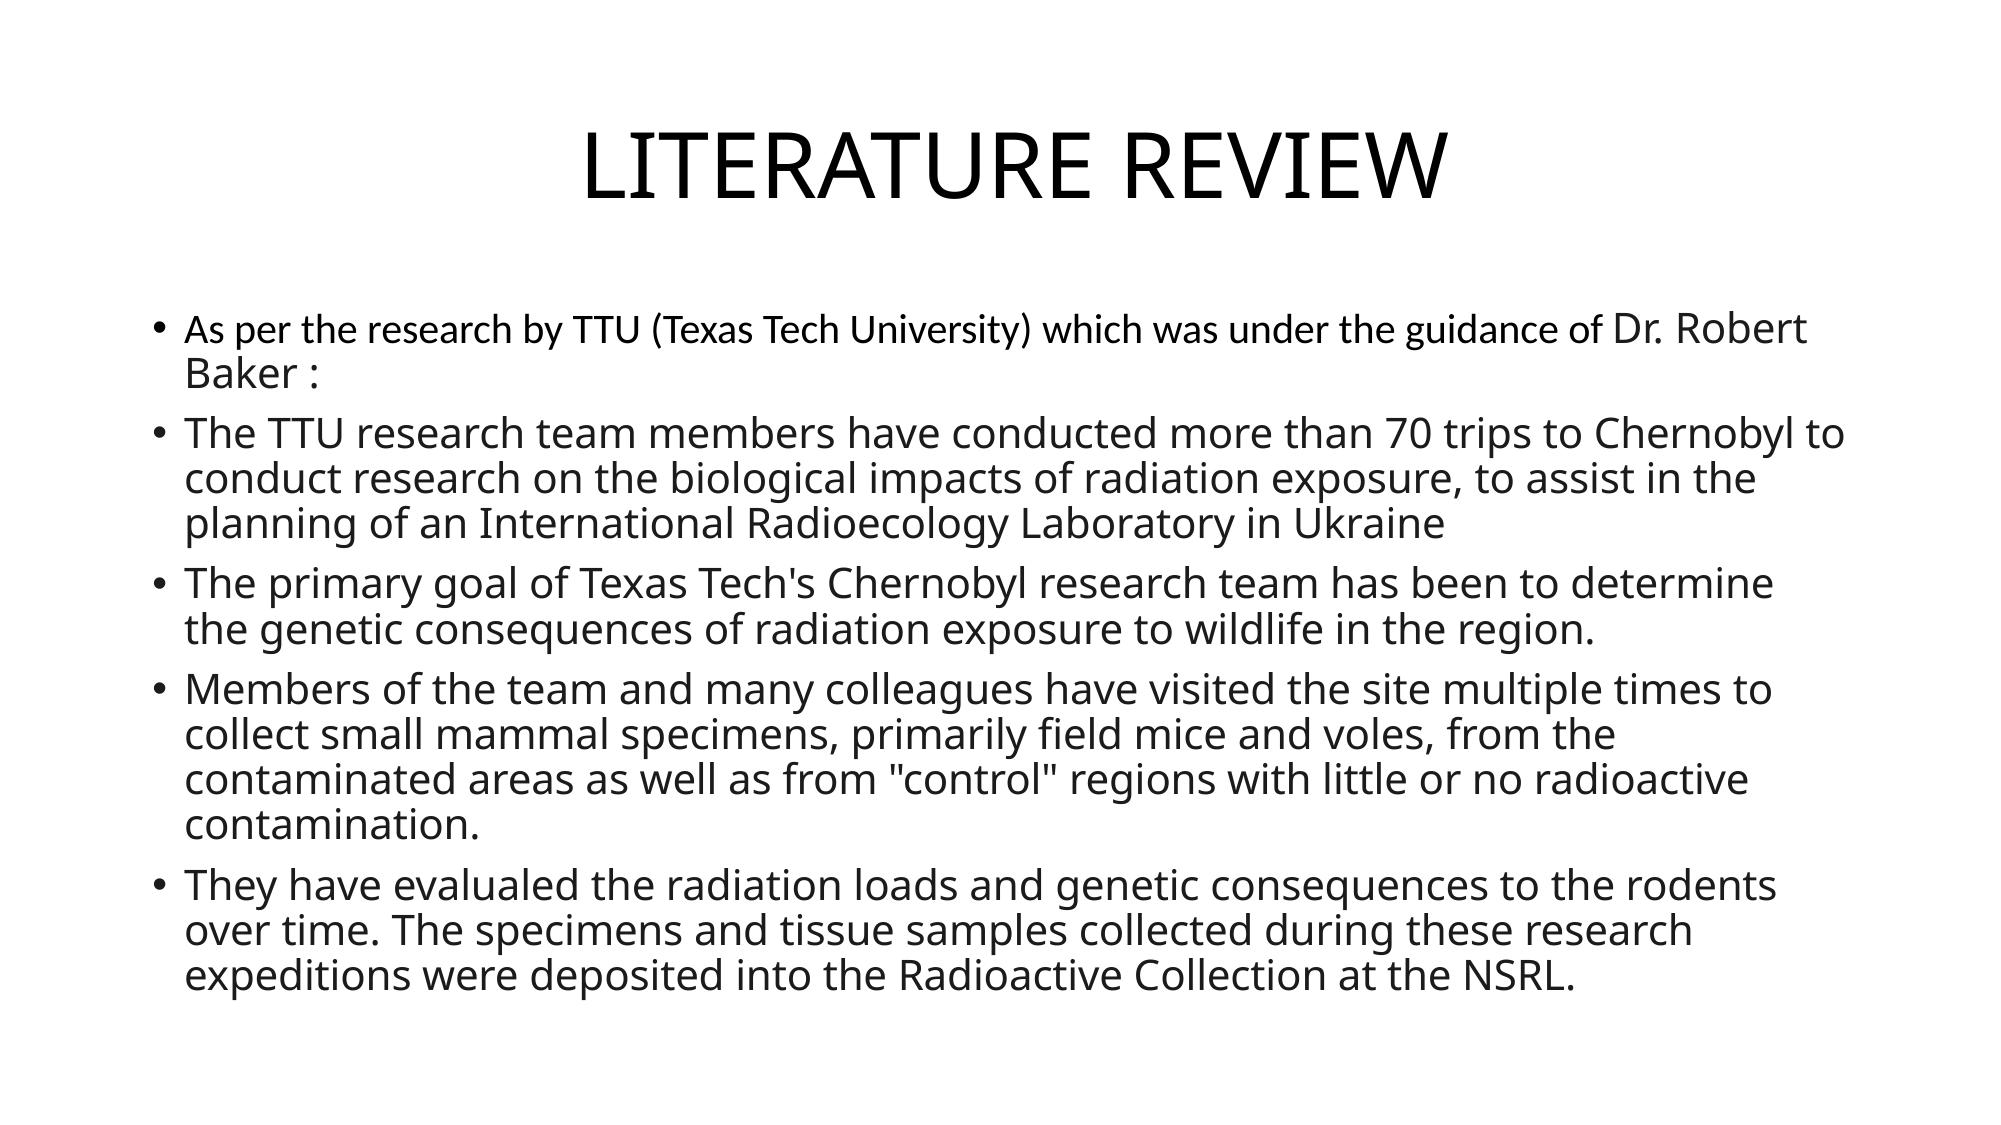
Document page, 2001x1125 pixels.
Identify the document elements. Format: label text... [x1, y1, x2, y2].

title LITERATURE REVIEW [137, 59, 1863, 278]
list As per the research by TTU (Texas Tech University) which was under the guidance of Dr. Robert Baker : The TTU research team members have conducted more than 70 trips to Chernobyl to conduct research on the biological impacts of radiation exposure, to assist in the planning of an International Radioecology Laboratory in Ukraine The primary goal of Texas Tech's Chernobyl research team has been to determine the genetic consequences of radiation exposure to wildlife in the region. Members of the team and many colleagues have visited the site multiple times to collect small mammal specimens, primarily field mice and voles, from the contaminated areas as well as from "control" regions with little or no radioactive contamination. They have evalualed the radiation loads and genetic consequences to the rodents over time. The specimens and tissue samples collected during these research expeditions were deposited into the Radioactive Collection at the NSRL. [137, 299, 1863, 1014]
